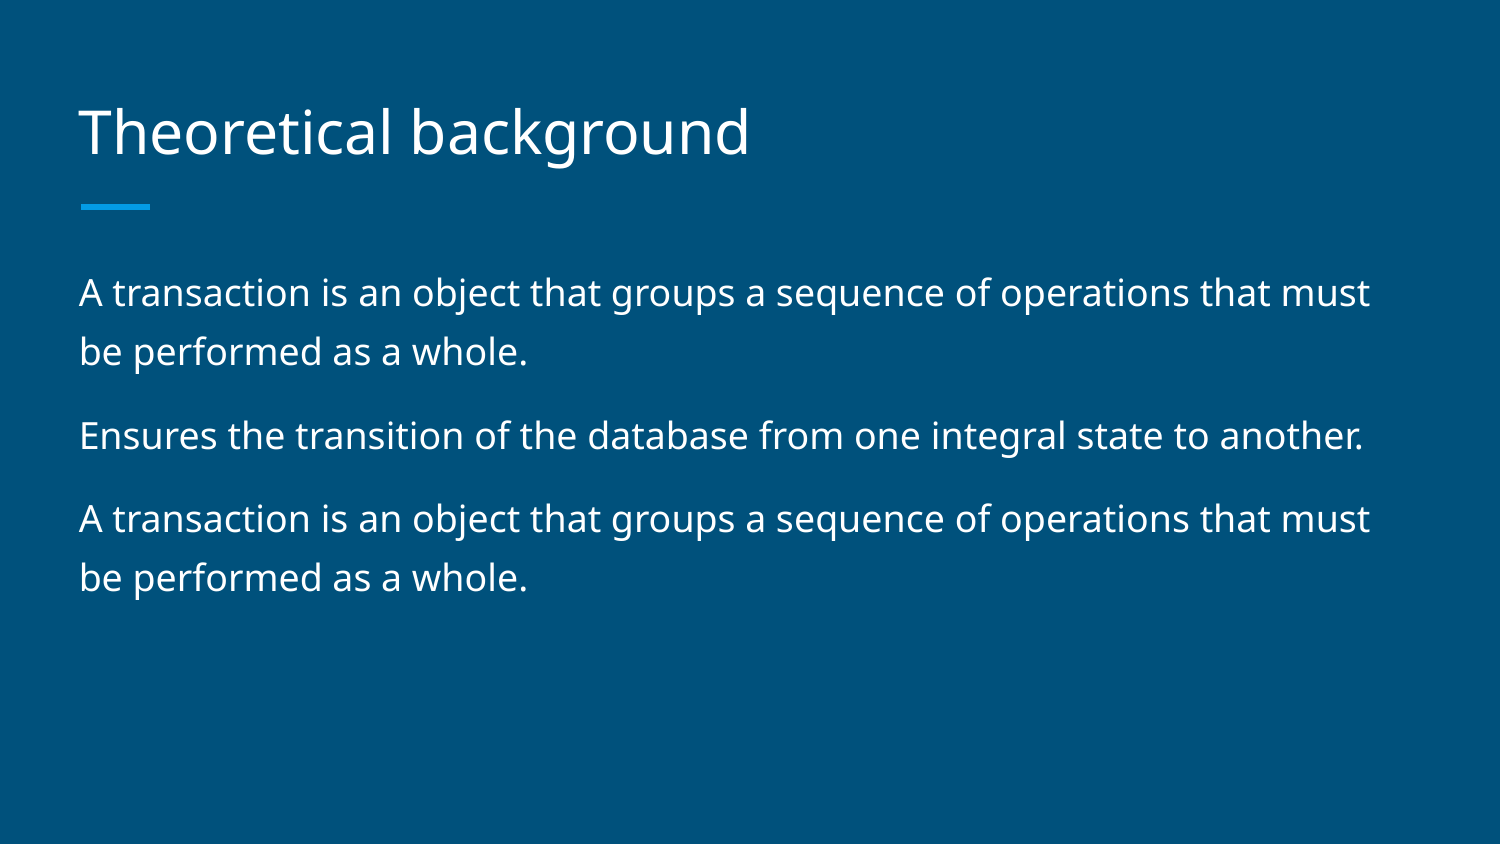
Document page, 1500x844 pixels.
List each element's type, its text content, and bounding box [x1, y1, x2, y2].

title Theoretical background [63, 75, 1437, 188]
list A transaction is an object that groups a sequence of operations that must be performed as a whole. Ensures the transition of the database from one integral state to another. A transaction is an object that groups a sequence of operations that must be performed as a whole. [63, 244, 1437, 750]
